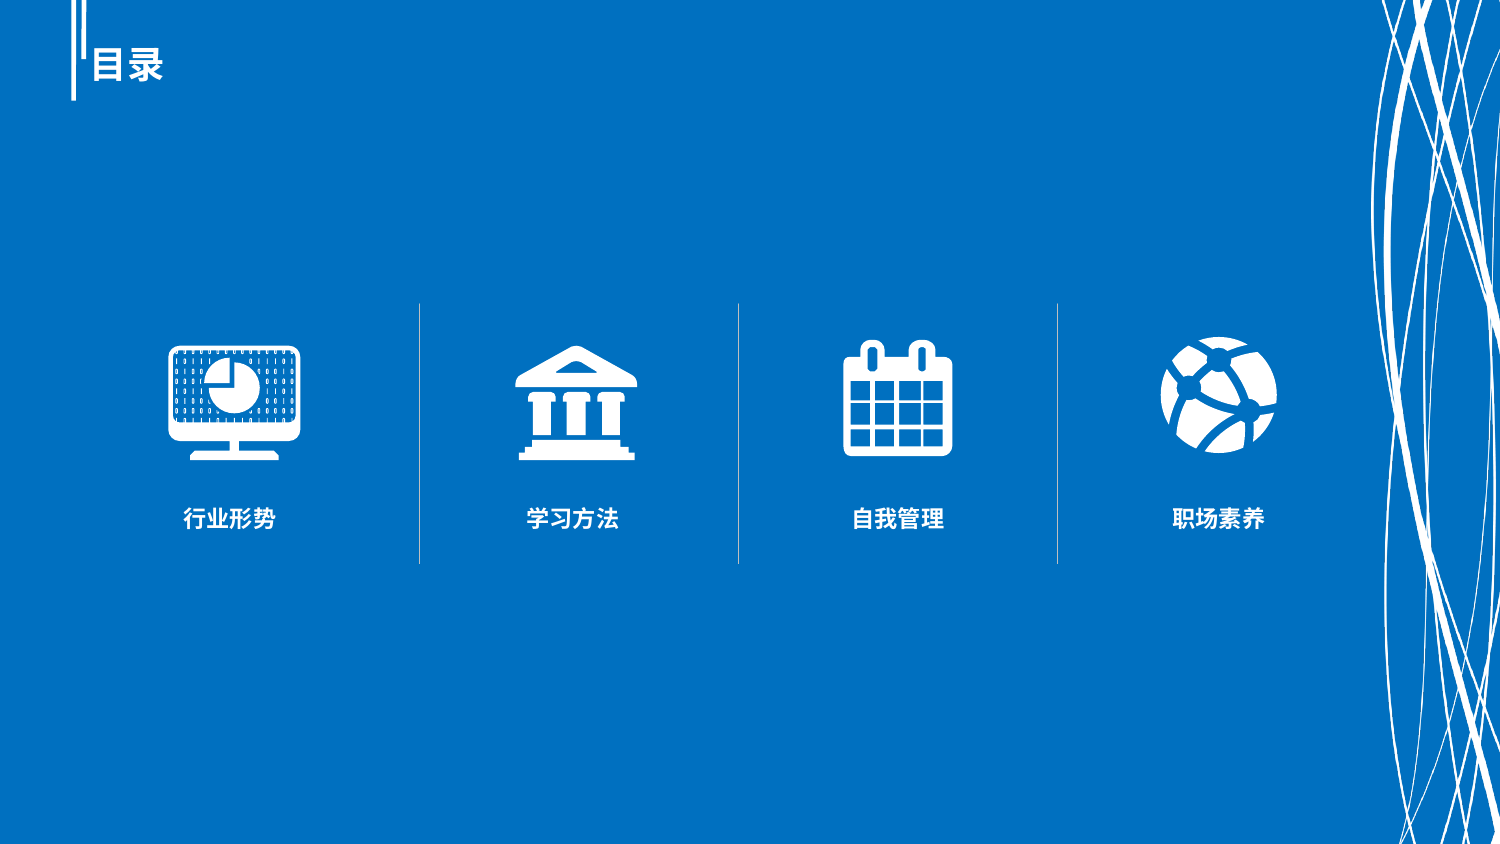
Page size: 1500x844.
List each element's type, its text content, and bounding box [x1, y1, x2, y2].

text_box 行业形势 [93, 492, 366, 542]
text_box [515, 345, 638, 388]
text_box [562, 391, 591, 436]
text_box [1172, 345, 1208, 377]
text_box [168, 345, 301, 461]
text_box 职场素养 [1082, 492, 1355, 542]
text_box [597, 391, 625, 436]
text_box [1160, 368, 1180, 425]
text_box [843, 339, 953, 457]
text_box [1230, 351, 1277, 407]
text_box [1198, 336, 1248, 351]
text_box [1199, 369, 1241, 406]
text_box [1204, 420, 1246, 454]
text_box [1252, 412, 1275, 442]
text_box [518, 439, 635, 461]
title 目录 [75, 33, 1425, 118]
text_box 学习方法 [436, 492, 709, 542]
text_box [528, 391, 556, 436]
text_box 自我管理 [761, 492, 1035, 542]
picture [1371, 0, 1500, 844]
text_box [1176, 398, 1235, 449]
